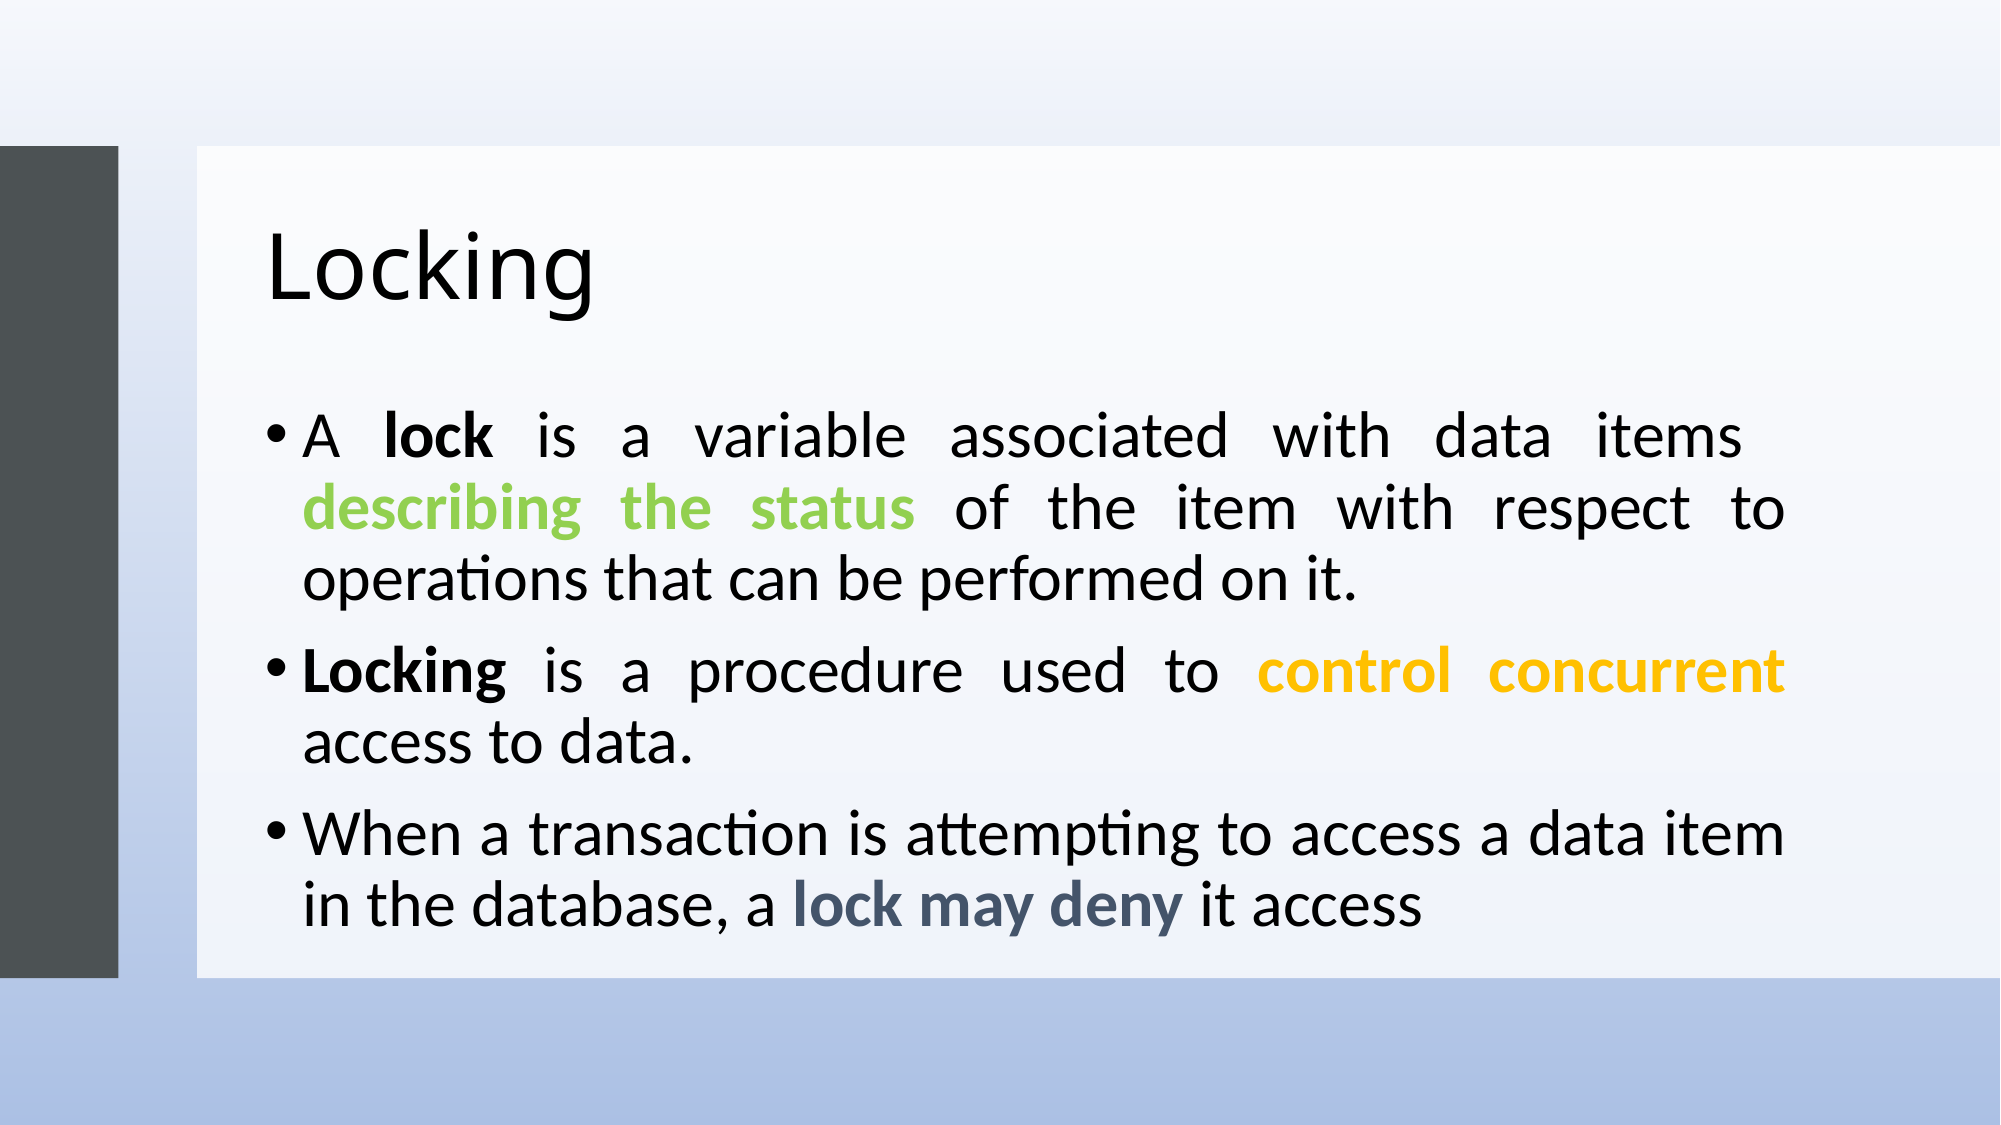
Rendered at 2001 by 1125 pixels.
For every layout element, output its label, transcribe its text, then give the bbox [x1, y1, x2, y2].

title Locking [249, 172, 1803, 368]
text_box [0, 145, 119, 979]
text_box [196, 145, 2000, 979]
list A lock is a variable associated with data items describing the status of the item with respect to operations that can be performed on it. Locking is a procedure used to control concurrent access to data. When a transaction is attempting to access a data item in the database, a lock may deny it access [249, 393, 1803, 952]
text_box [0, 0, 2000, 1125]
